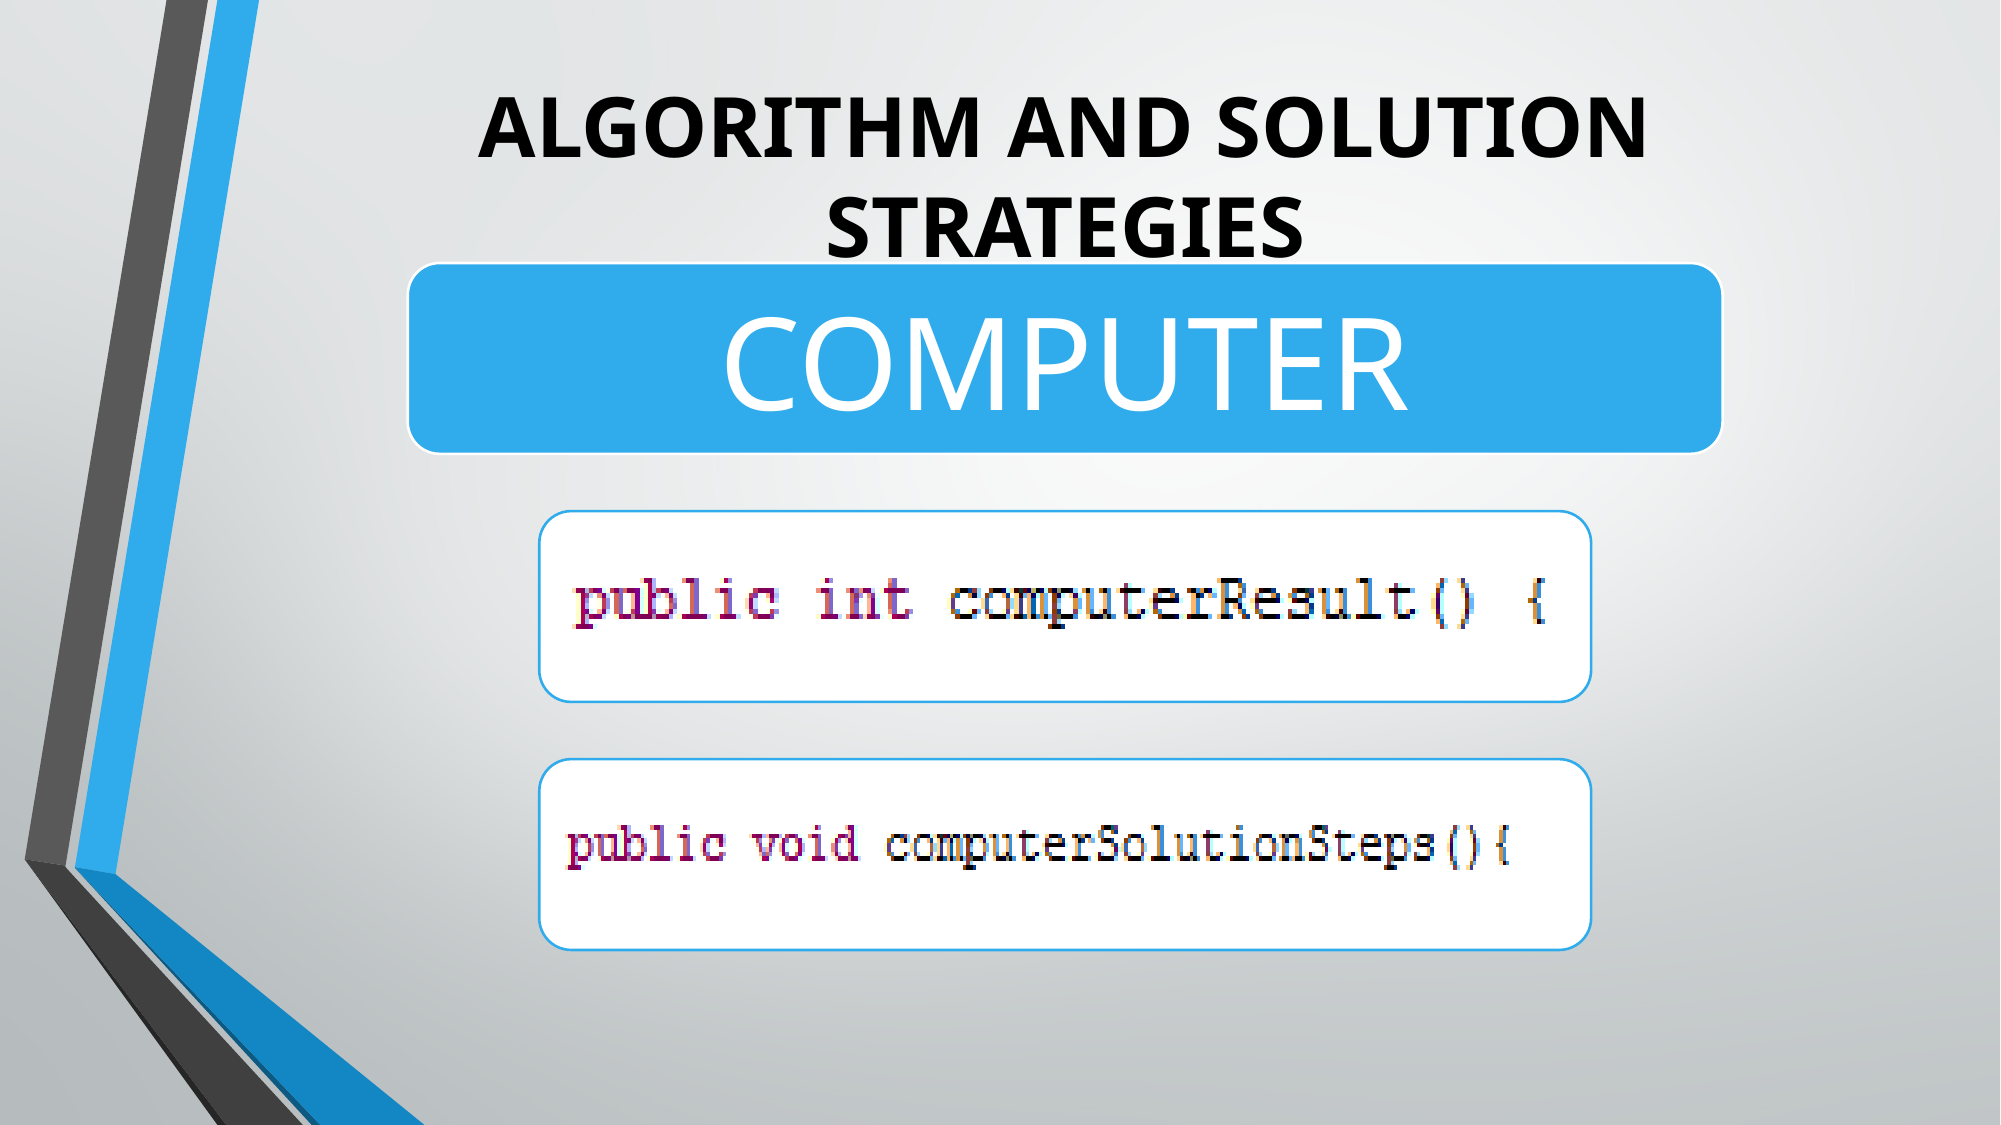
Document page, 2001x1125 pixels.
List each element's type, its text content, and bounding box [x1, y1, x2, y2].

title ALGORITHM AND SOLUTION STRATEGIES [243, 112, 1887, 236]
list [243, 262, 1888, 951]
